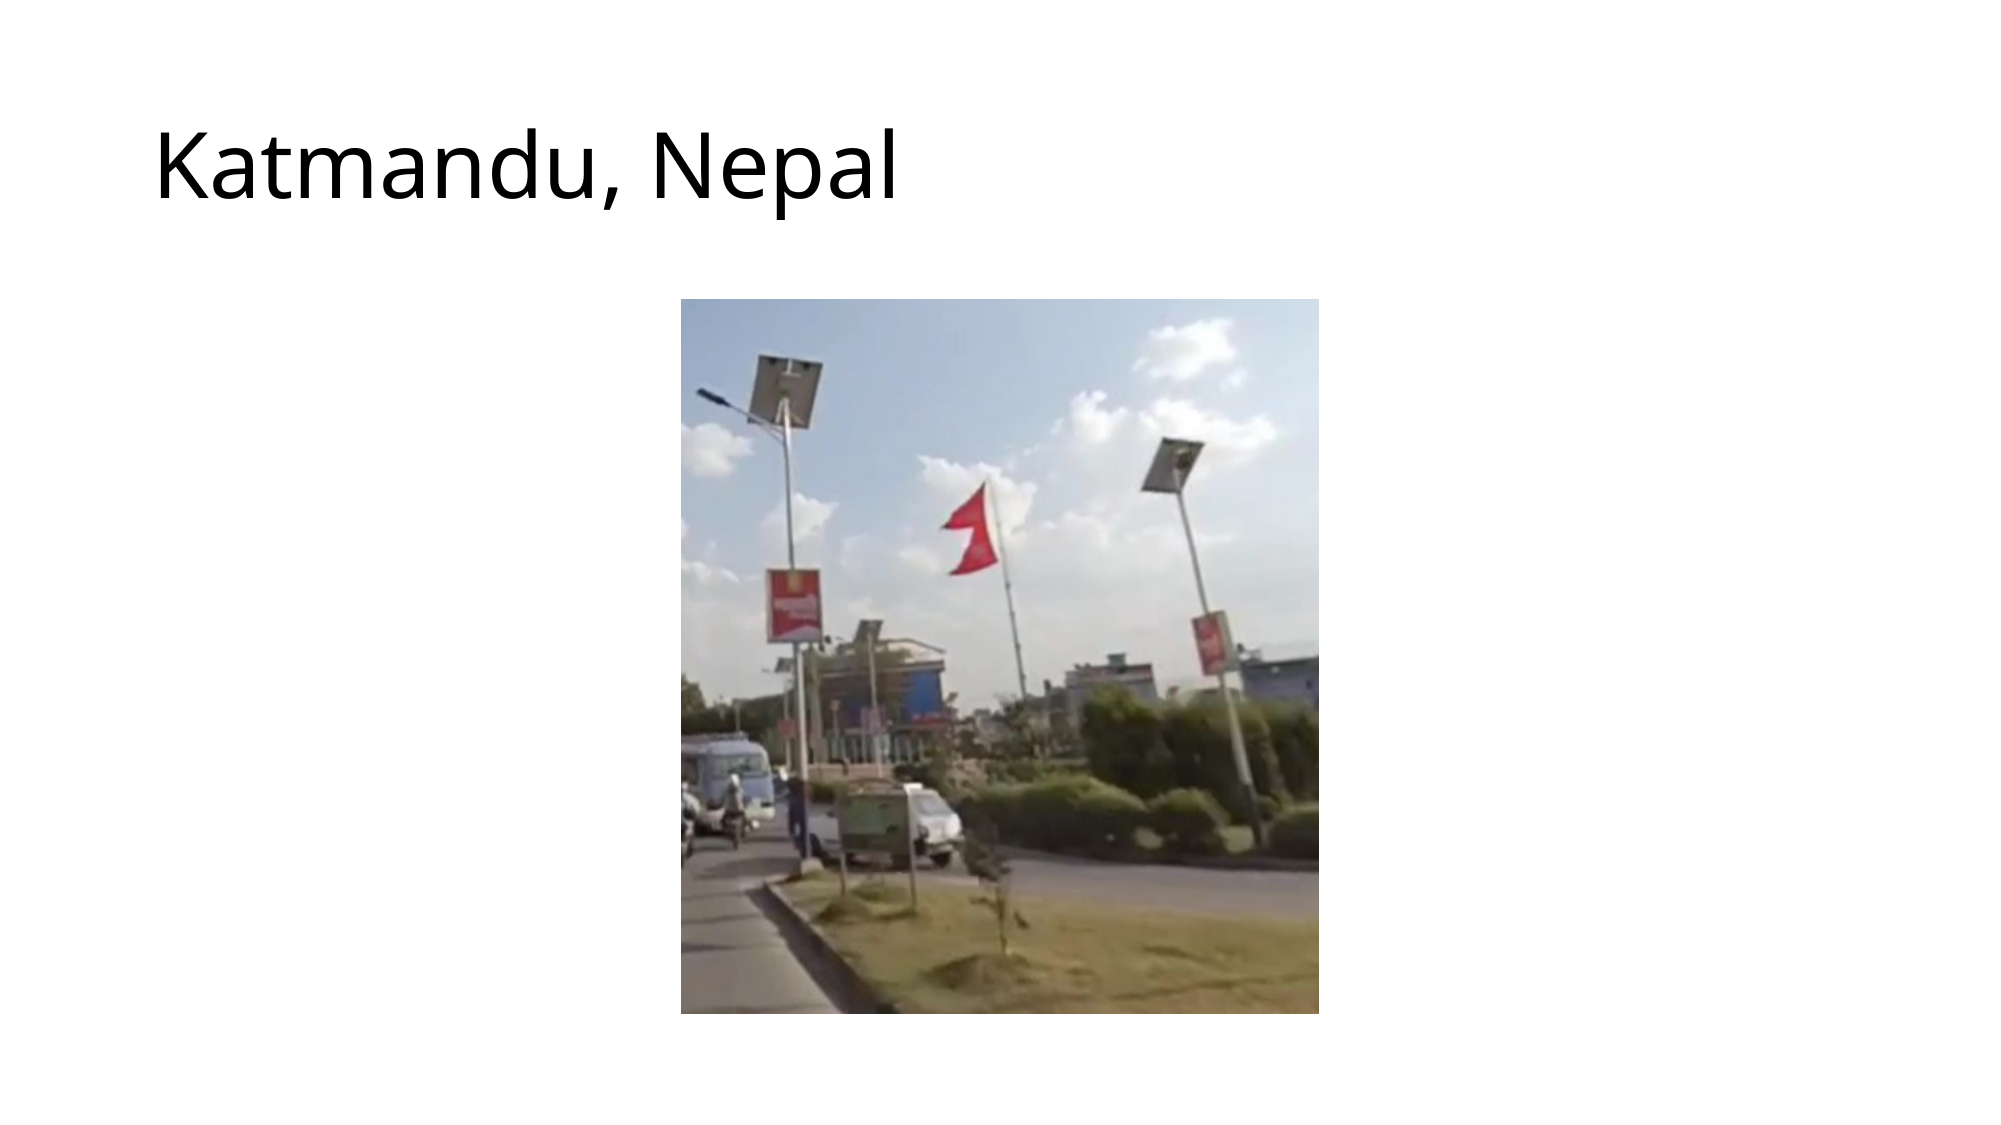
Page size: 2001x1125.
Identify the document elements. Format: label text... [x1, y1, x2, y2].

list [681, 299, 1319, 1014]
title Katmandu, Nepal [137, 59, 1863, 278]
